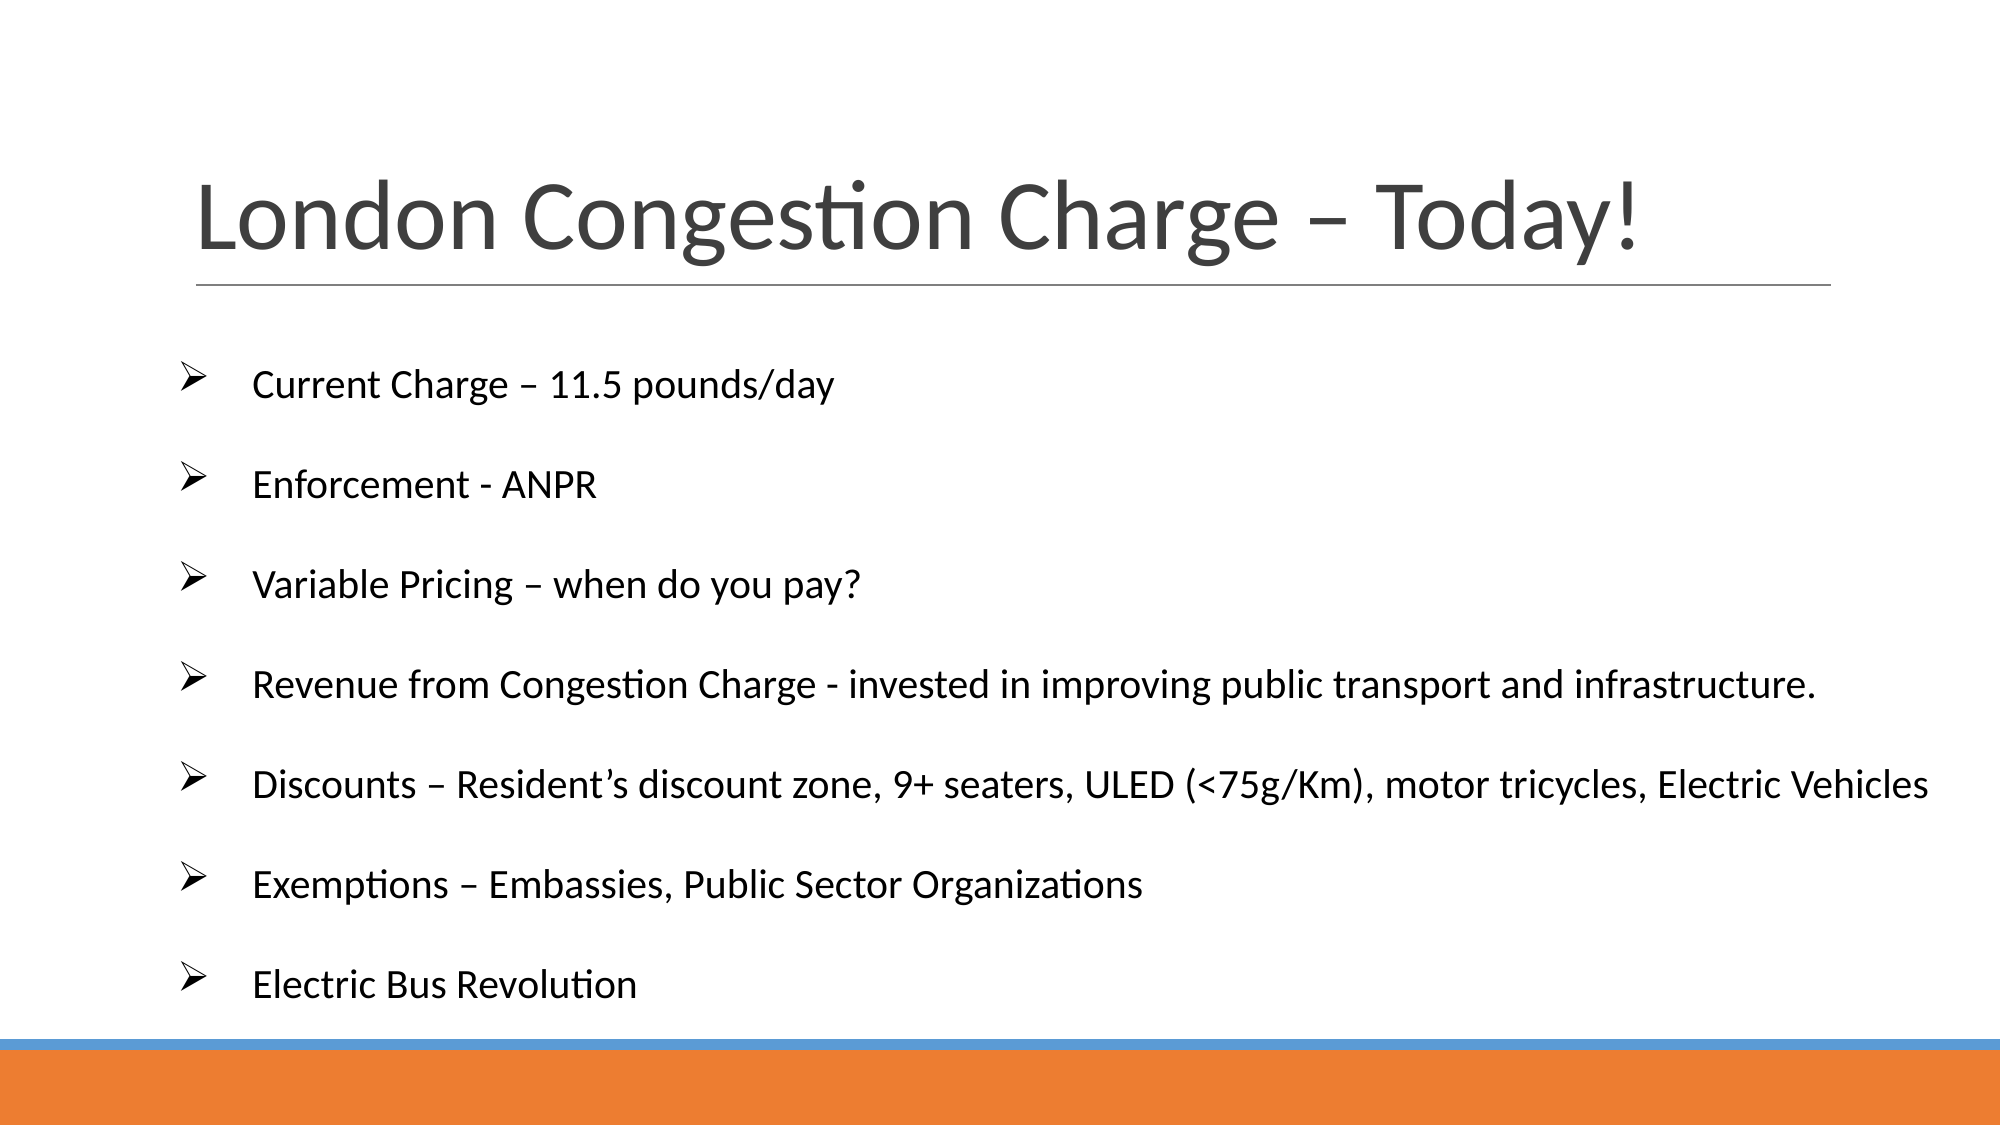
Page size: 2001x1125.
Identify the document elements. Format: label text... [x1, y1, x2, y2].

text_box Current Charge – 11.5 pounds/day Enforcement - ANPR Variable Pricing – when do you pay? Revenue from Congestion Charge - invested in improving public transport and infrastructure. Discounts – Resident’s discount zone, 9+ seaters, ULED (<75g/Km), motor tricycles, Electric Vehicles Exemptions – Embassies, Public Sector Organizations Electric Bus Revolution [162, 324, 1983, 1014]
title London Congestion Charge – Today! [180, 47, 1830, 285]
